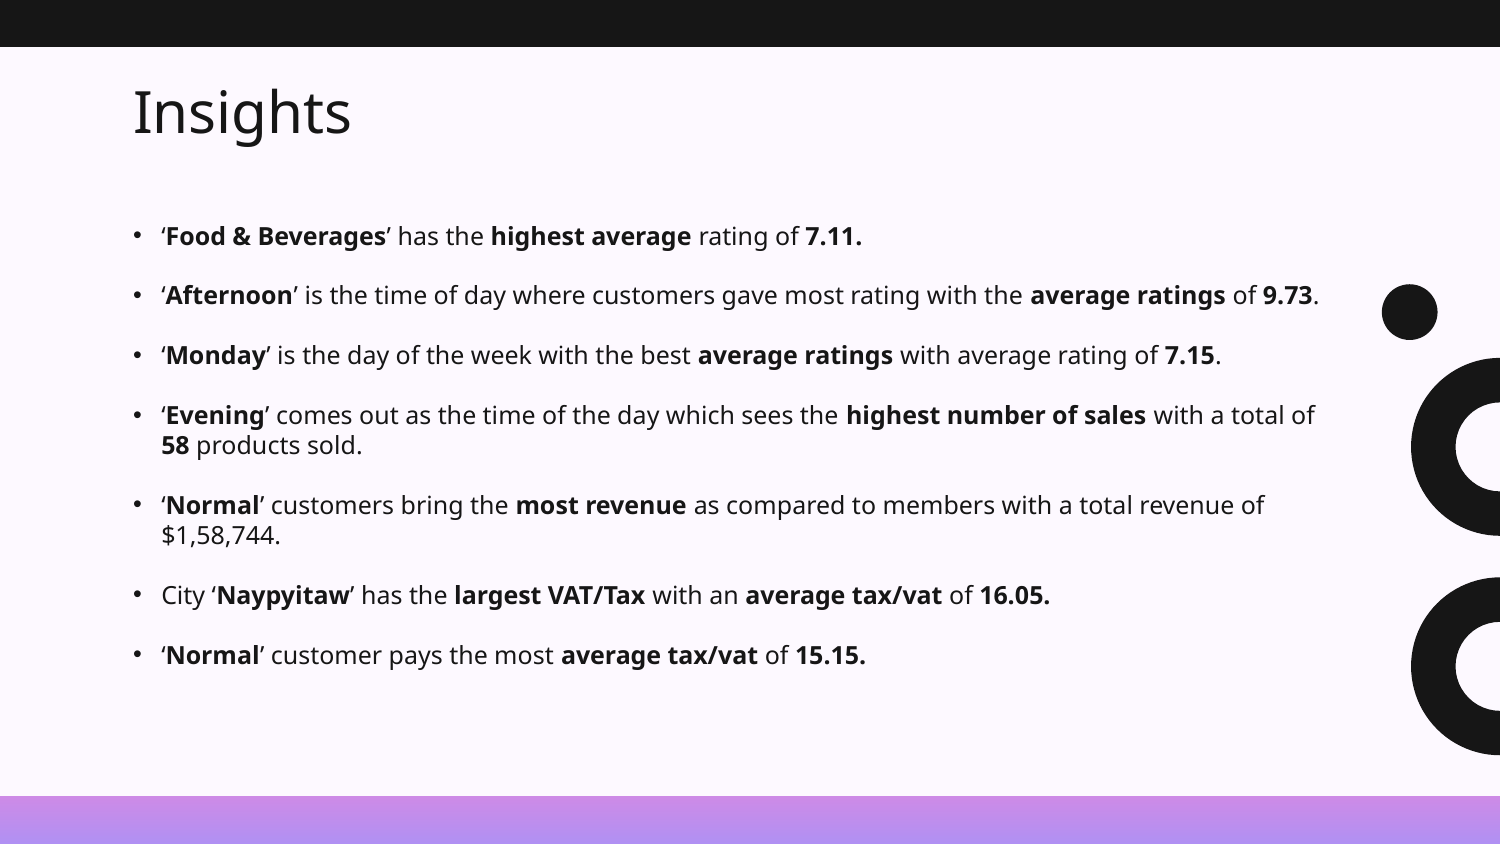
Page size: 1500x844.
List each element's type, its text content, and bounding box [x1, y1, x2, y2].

subtitle ‘Food & Beverages’ has the highest average rating of 7.11. ‘Afternoon’ is the time of day where customers gave most rating with the average ratings of 9.73. ‘Monday’ is the day of the week with the best average ratings with average rating of 7.15. ‘Evening’ comes out as the time of the day which sees the highest number of sales with a total of 58 products sold. ‘Normal’ customers bring the most revenue as compared to members with a total revenue of $1,58,744. City ‘Naypyitaw’ has the largest VAT/Tax with an average tax/vat of 16.05. ‘Normal’ customer pays the most average tax/vat of 15.15. [118, 204, 1360, 687]
title Insights [118, 60, 1382, 155]
picture [0, 796, 1500, 844]
